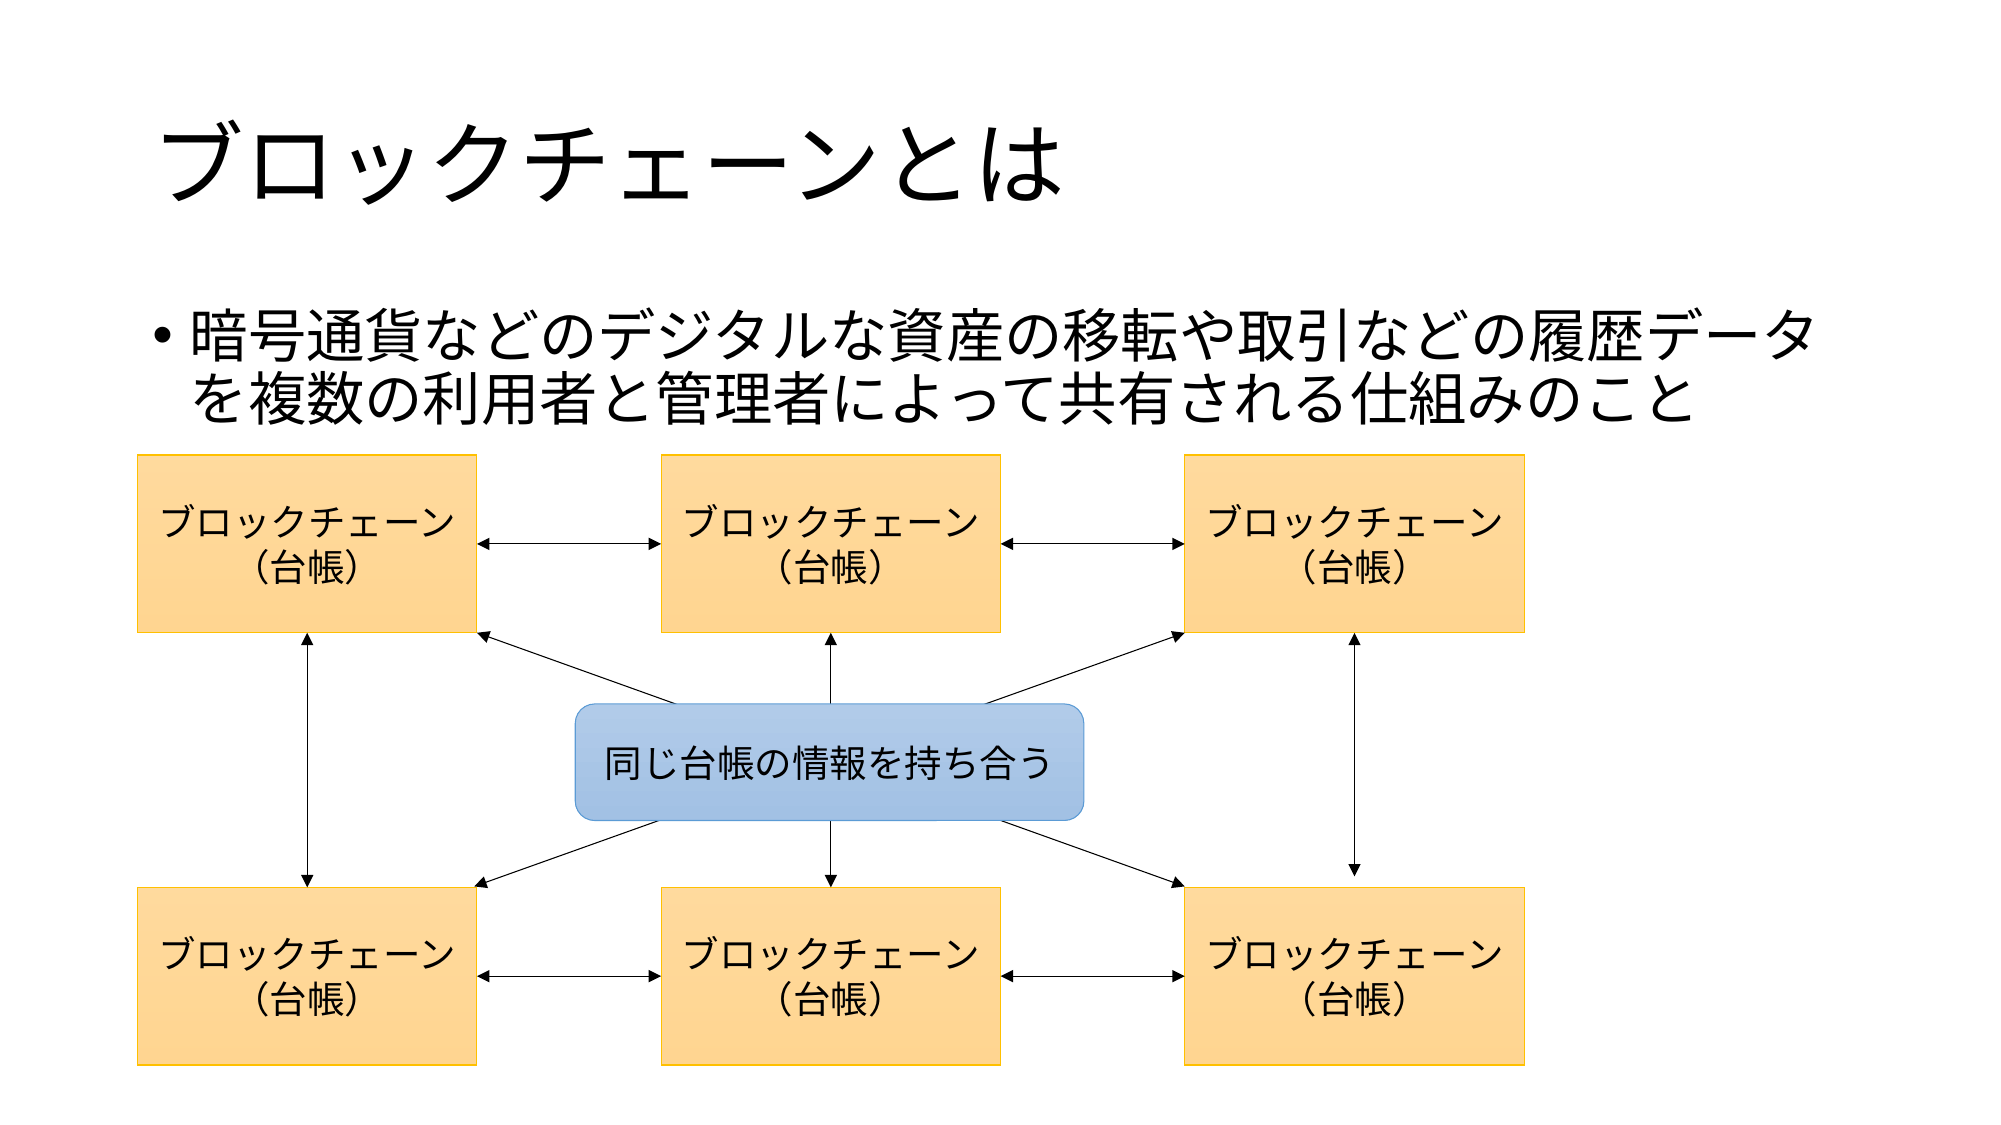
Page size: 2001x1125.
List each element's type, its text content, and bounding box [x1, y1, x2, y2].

list 暗号通貨などのデジタルな資産の移転や取引などの履歴データを複数の利用者と管理者によって共有される仕組みのこと [137, 299, 1863, 1014]
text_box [137, 455, 1525, 1066]
title ブロックチェーンとは [137, 59, 1863, 278]
